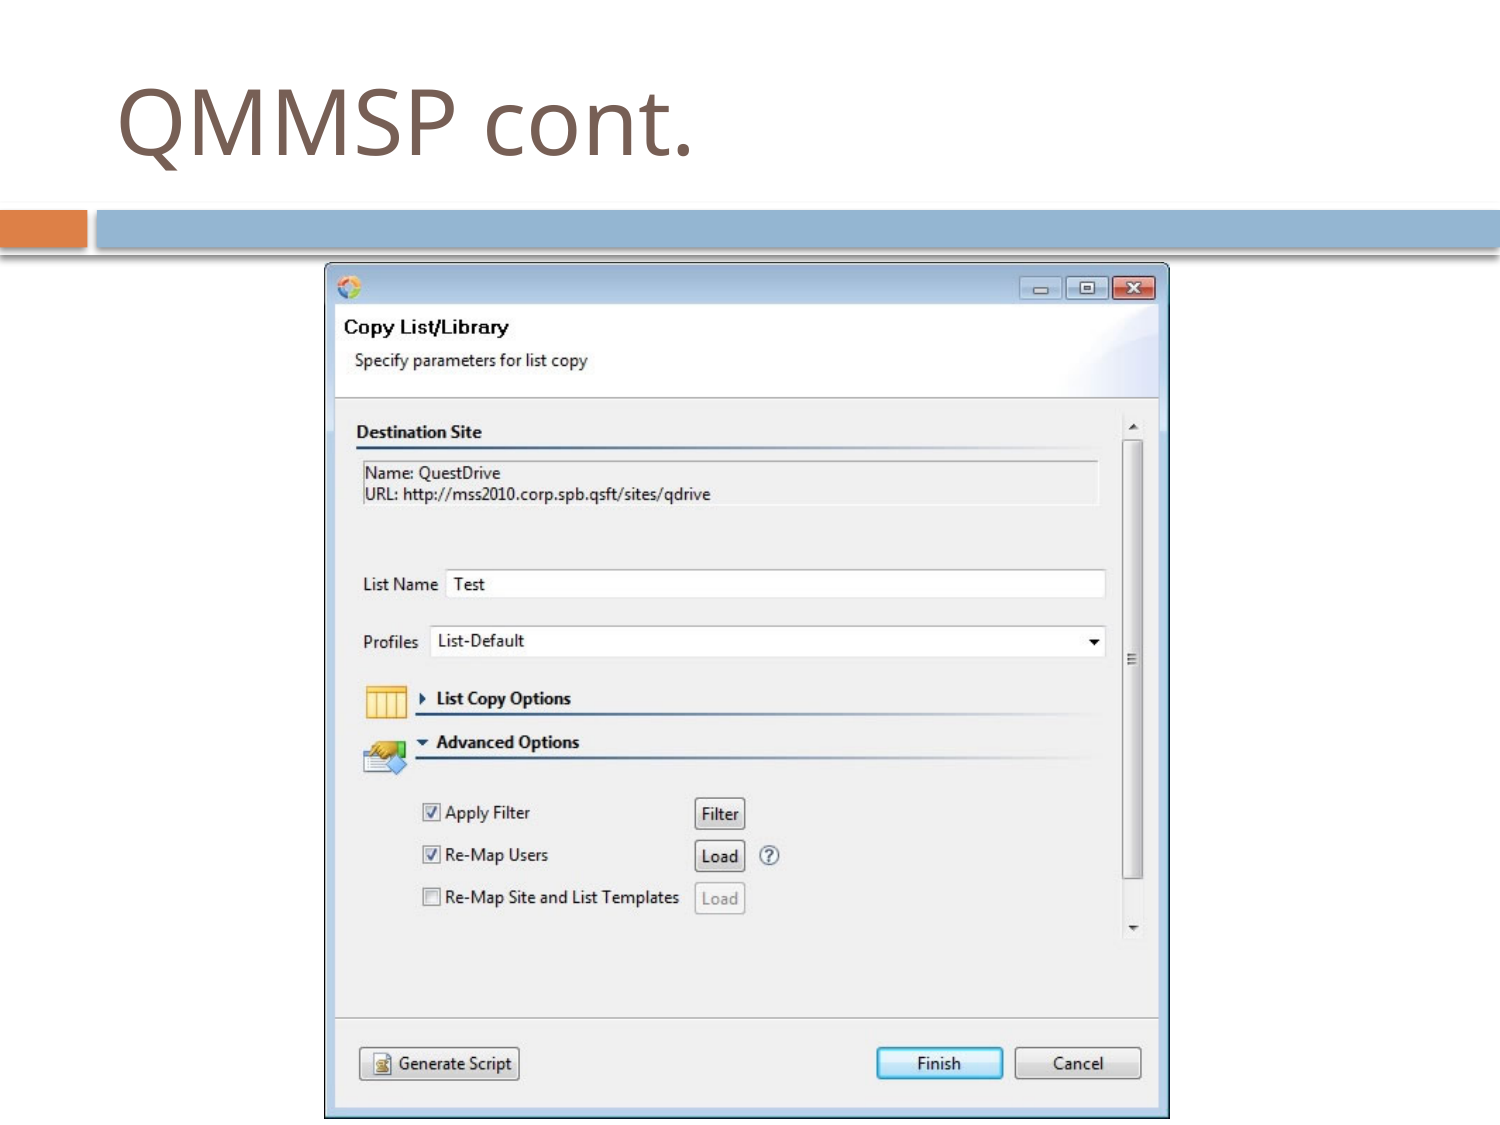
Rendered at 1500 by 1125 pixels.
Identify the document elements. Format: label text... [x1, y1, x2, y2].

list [324, 262, 1170, 1120]
title QMMSP cont. [100, 37, 1438, 200]
